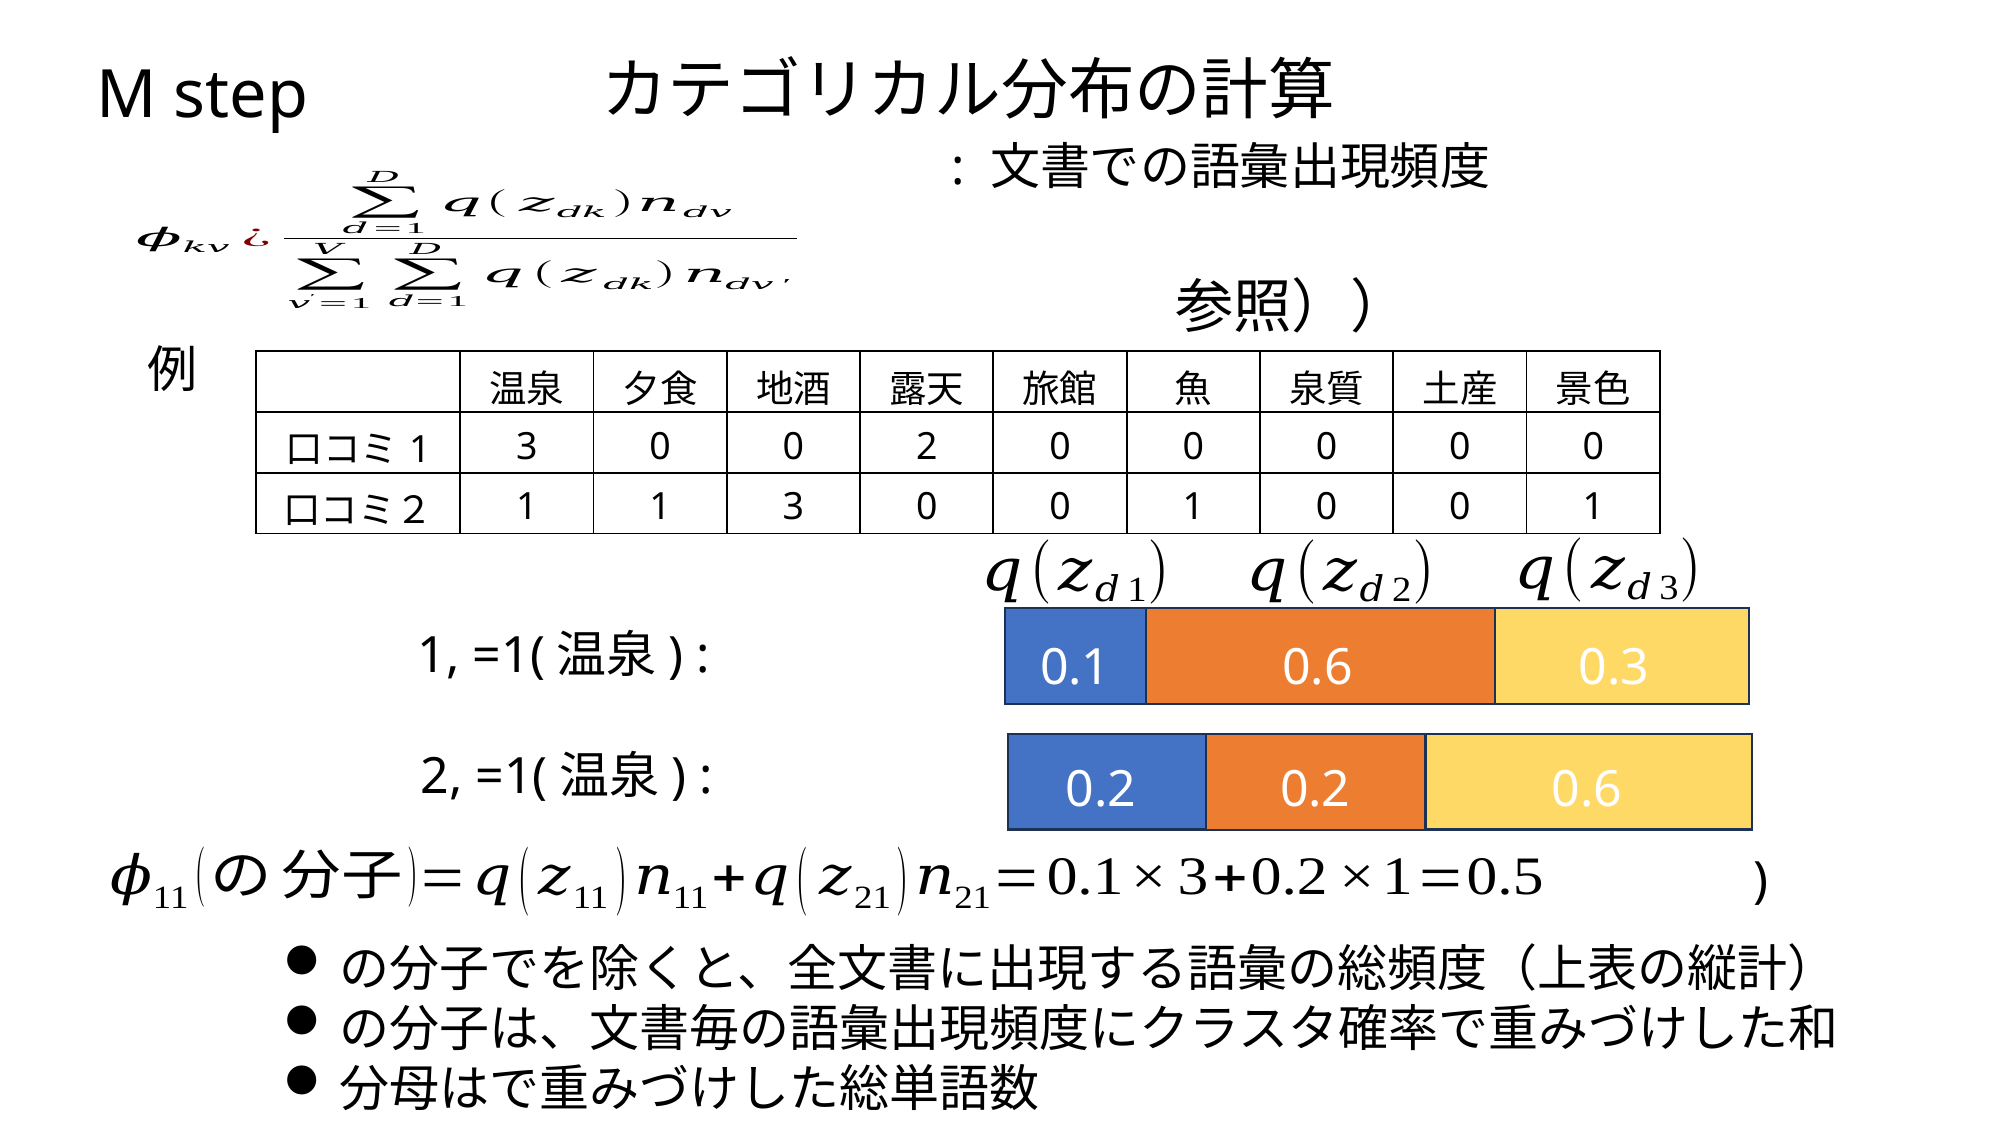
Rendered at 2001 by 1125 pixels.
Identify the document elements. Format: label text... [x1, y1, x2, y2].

table_header 地酒 [728, 352, 859, 411]
text_box [1424, 733, 1753, 831]
text_box [1205, 733, 1424, 831]
table_cell 0 [594, 413, 726, 472]
table_cell 口コミ1 [257, 413, 459, 472]
table_cell 0 [1394, 474, 1526, 533]
text_box 0.3 [1563, 627, 1665, 703]
table_cell 0 [728, 413, 859, 472]
text_box [1145, 607, 1494, 705]
table_cell 0 [1527, 413, 1659, 472]
text_box [1494, 607, 1750, 705]
text_box 例 [132, 330, 213, 405]
table_header 魚 [1128, 352, 1259, 411]
table_cell 1 [594, 474, 726, 533]
table_cell 口コミ２ [257, 474, 459, 533]
text_box 0.2 [1265, 749, 1366, 824]
table_cell 1 [461, 474, 593, 533]
text_box 0.6 [1267, 627, 1369, 703]
table_cell 0 [994, 413, 1126, 472]
table_header 景色 [1527, 352, 1659, 411]
table_cell 0 [861, 474, 992, 533]
table_cell 0 [1261, 474, 1392, 533]
text_box [1007, 733, 1205, 831]
table_header 土産 [1394, 352, 1526, 411]
text_box [1004, 607, 1145, 705]
text_box 0.1 [1025, 627, 1126, 703]
table_cell 3 [728, 474, 859, 533]
text_box 0.2 [1050, 749, 1152, 824]
table_header 温泉 [461, 352, 593, 411]
table_header 泉質 [1261, 352, 1392, 411]
table_cell 0 [1261, 413, 1392, 472]
table_header 夕食 [594, 352, 726, 411]
table_cell 1 [1128, 474, 1259, 533]
text_box 0.6 [1536, 749, 1638, 824]
table_cell 3 [461, 413, 593, 472]
table_cell 0 [1394, 413, 1526, 472]
table_header [257, 352, 459, 411]
table_cell 0 [1128, 413, 1259, 472]
text_box M step [81, 43, 341, 139]
table_header 露天 [861, 352, 992, 411]
table_header 旅館 [994, 352, 1126, 411]
table_cell 1 [1527, 474, 1659, 533]
table_cell 0 [994, 474, 1126, 533]
table_cell 2 [861, 413, 992, 472]
